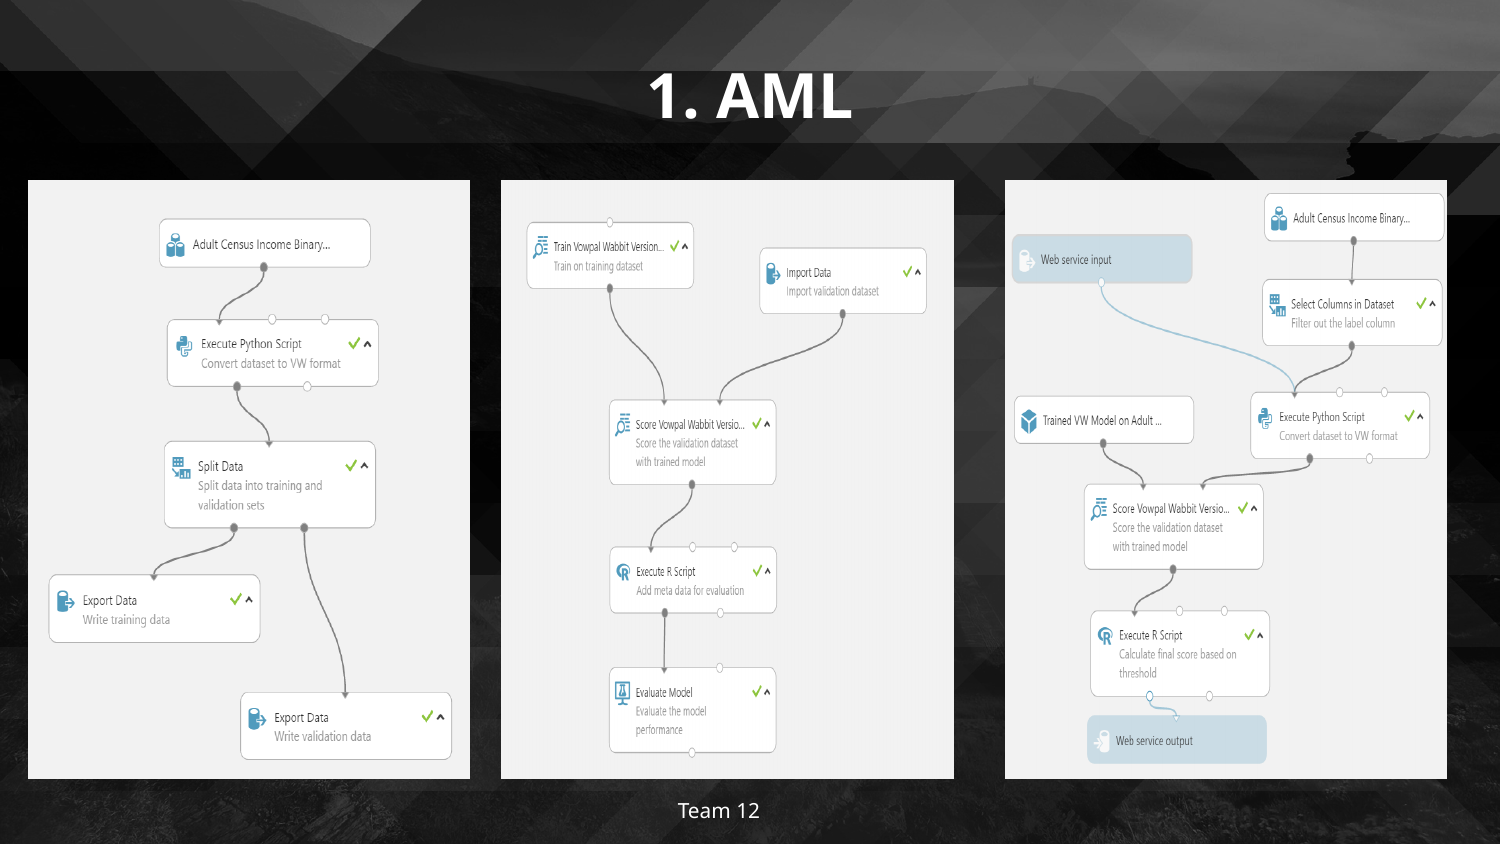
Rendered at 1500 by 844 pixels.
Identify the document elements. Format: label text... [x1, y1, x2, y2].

text_box Team 12 [663, 790, 775, 830]
title 1. AML [103, 44, 1397, 208]
picture [0, 0, 1500, 844]
